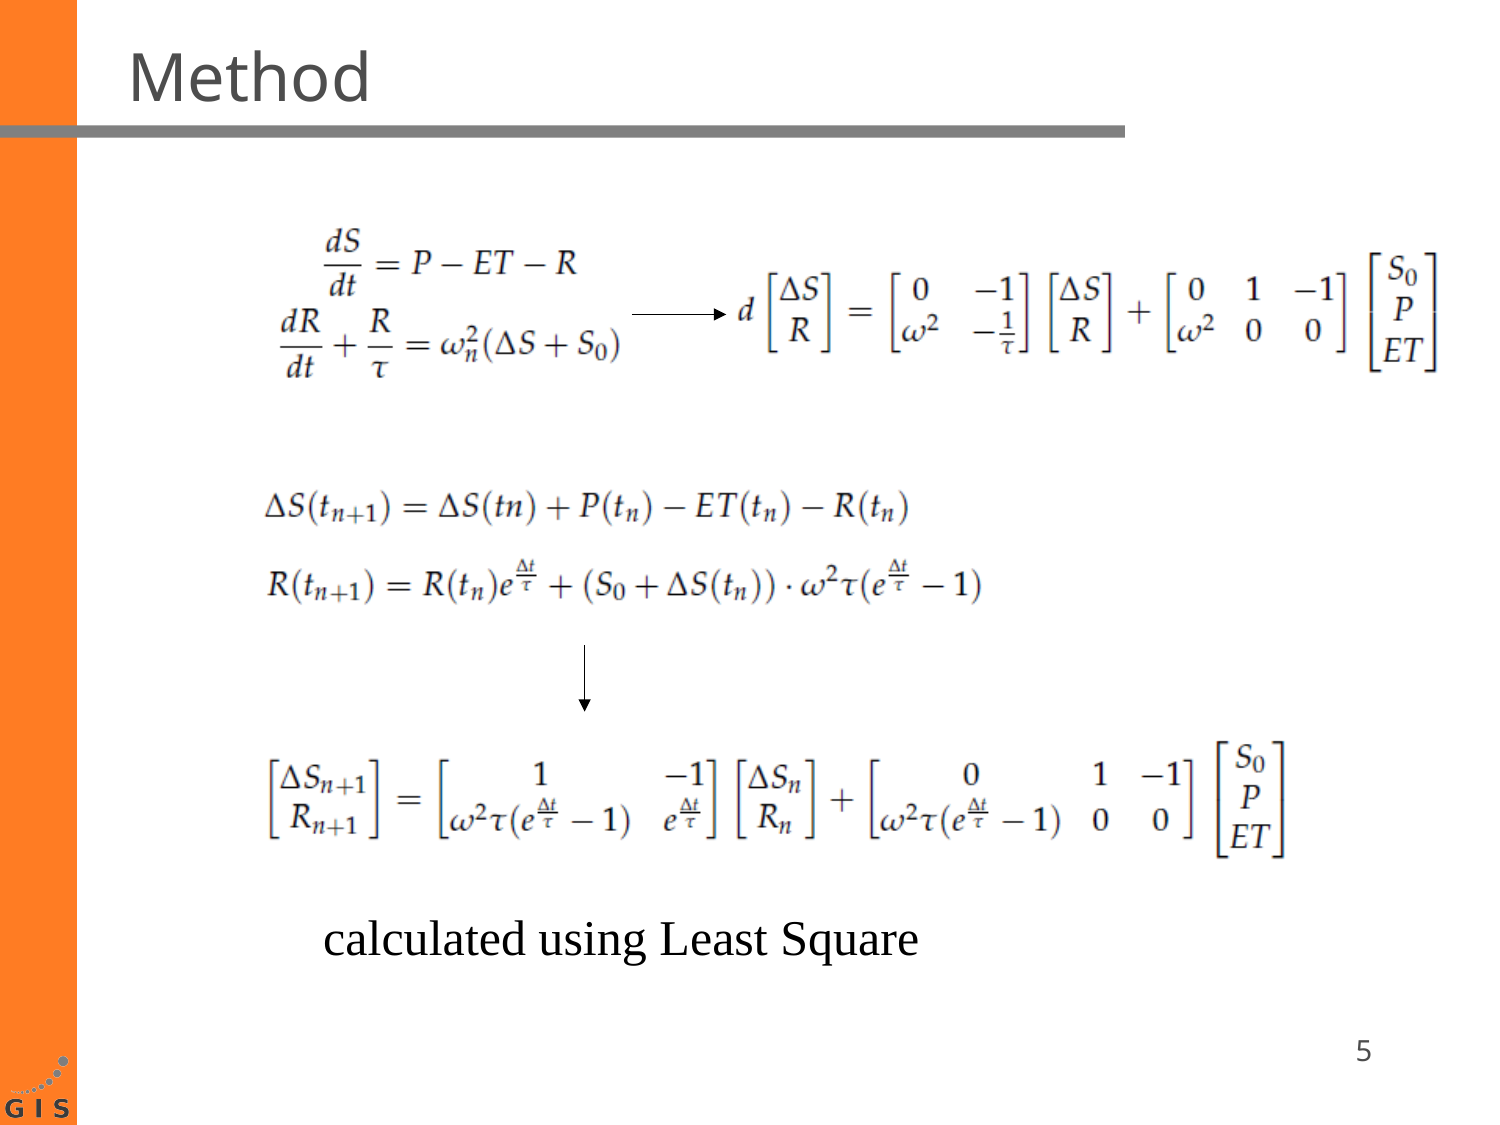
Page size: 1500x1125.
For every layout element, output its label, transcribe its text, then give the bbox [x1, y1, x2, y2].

picture [252, 479, 936, 545]
title Method [112, 37, 1388, 113]
picture [88, 180, 781, 436]
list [726, 226, 1468, 381]
picture [252, 548, 1011, 632]
picture [250, 720, 1311, 867]
picture [5, 1056, 69, 1118]
slide_number 5 [1074, 1024, 1388, 1101]
